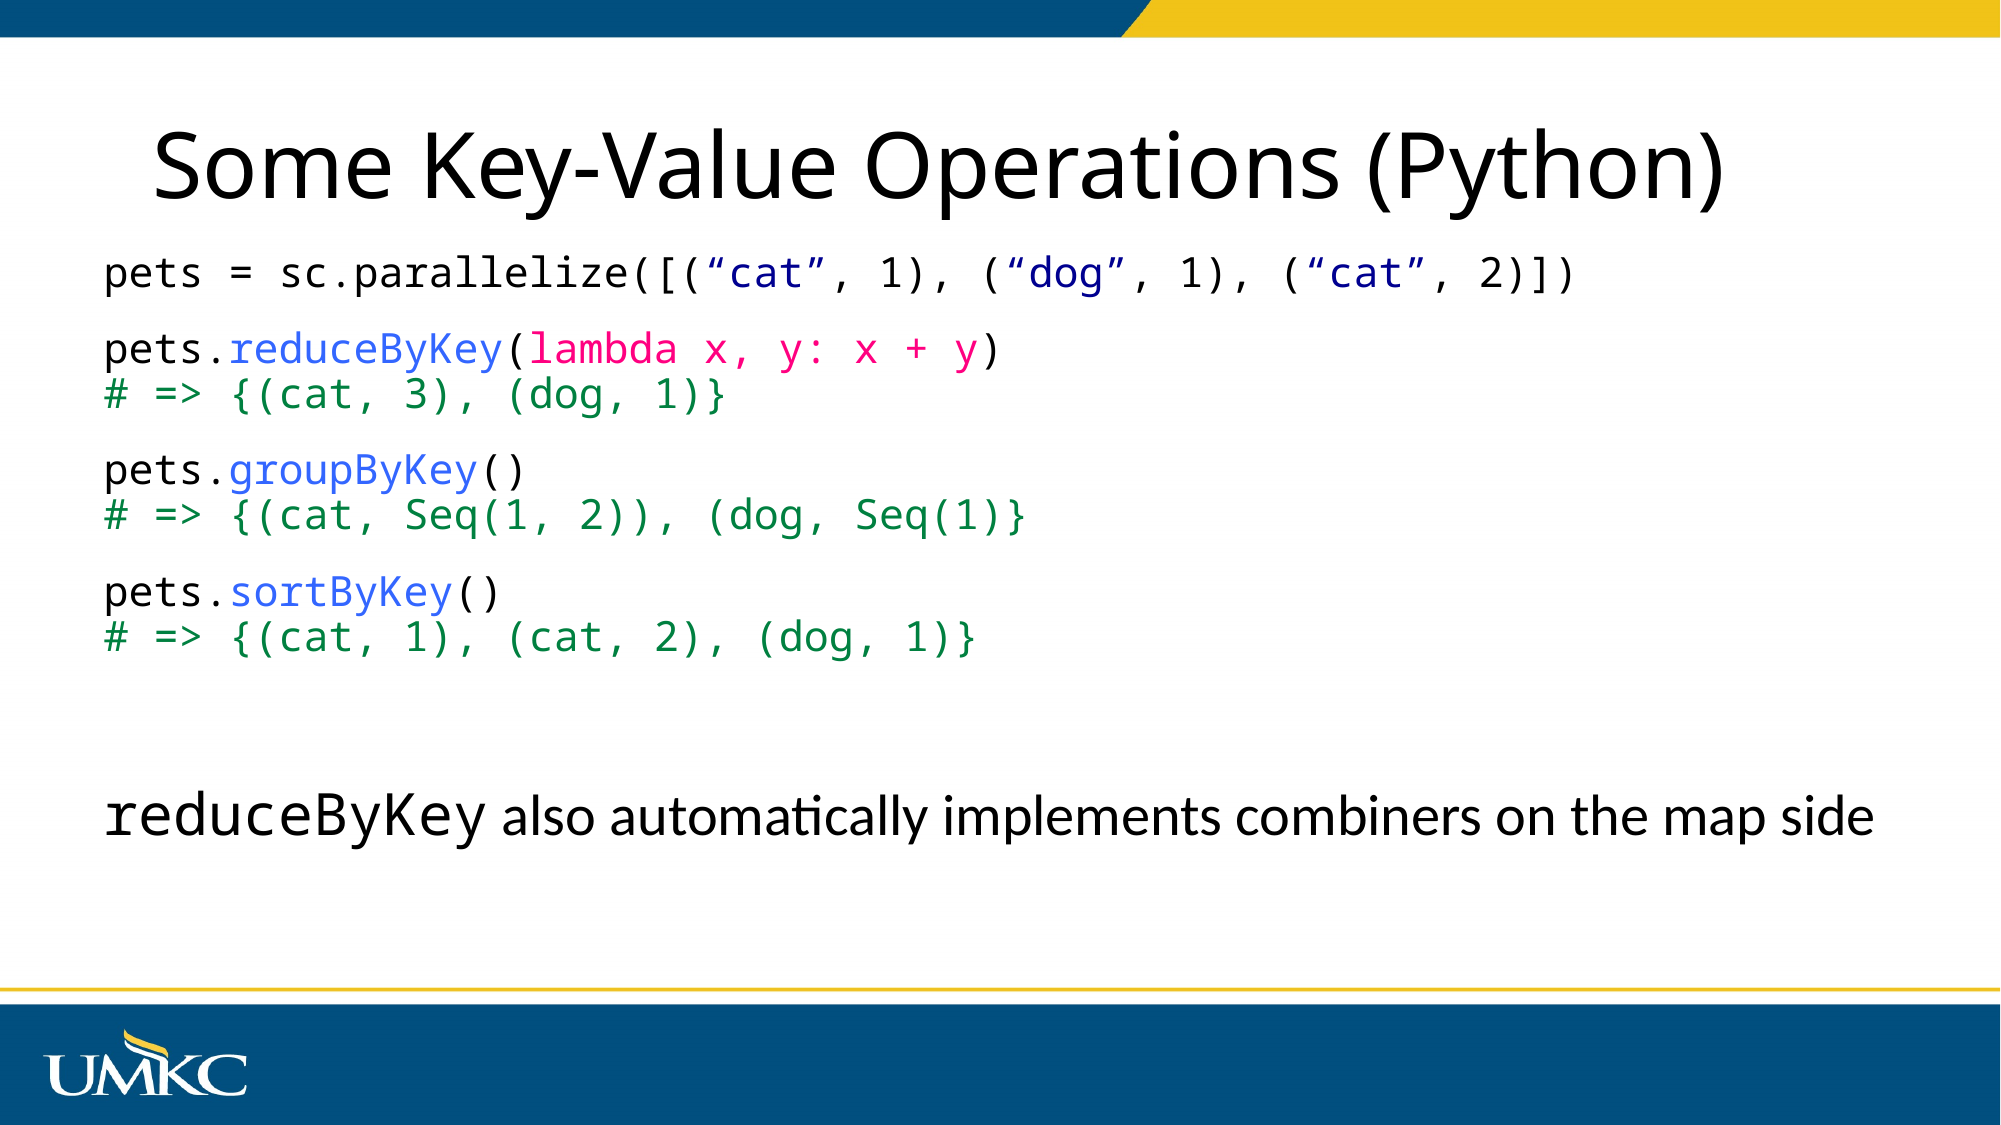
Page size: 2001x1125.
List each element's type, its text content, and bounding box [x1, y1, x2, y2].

title Some Key-Value Operations (Python) [137, 59, 1863, 243]
list pets = sc.parallelize([(“cat”, 1), (“dog”, 1), (“cat”, 2)]) pets.reduceByKey(lambda x, y: x + y) # => {(cat, 3), (dog, 1)} pets.groupByKey() # => {(cat, Seq(1, 2)), (dog, Seq(1)} pets.sortByKey() # => {(cat, 1), (cat, 2), (dog, 1)} reduceByKey also automatically implements combiners on the map side [88, 243, 1925, 1039]
picture [0, 0, 2001, 1125]
